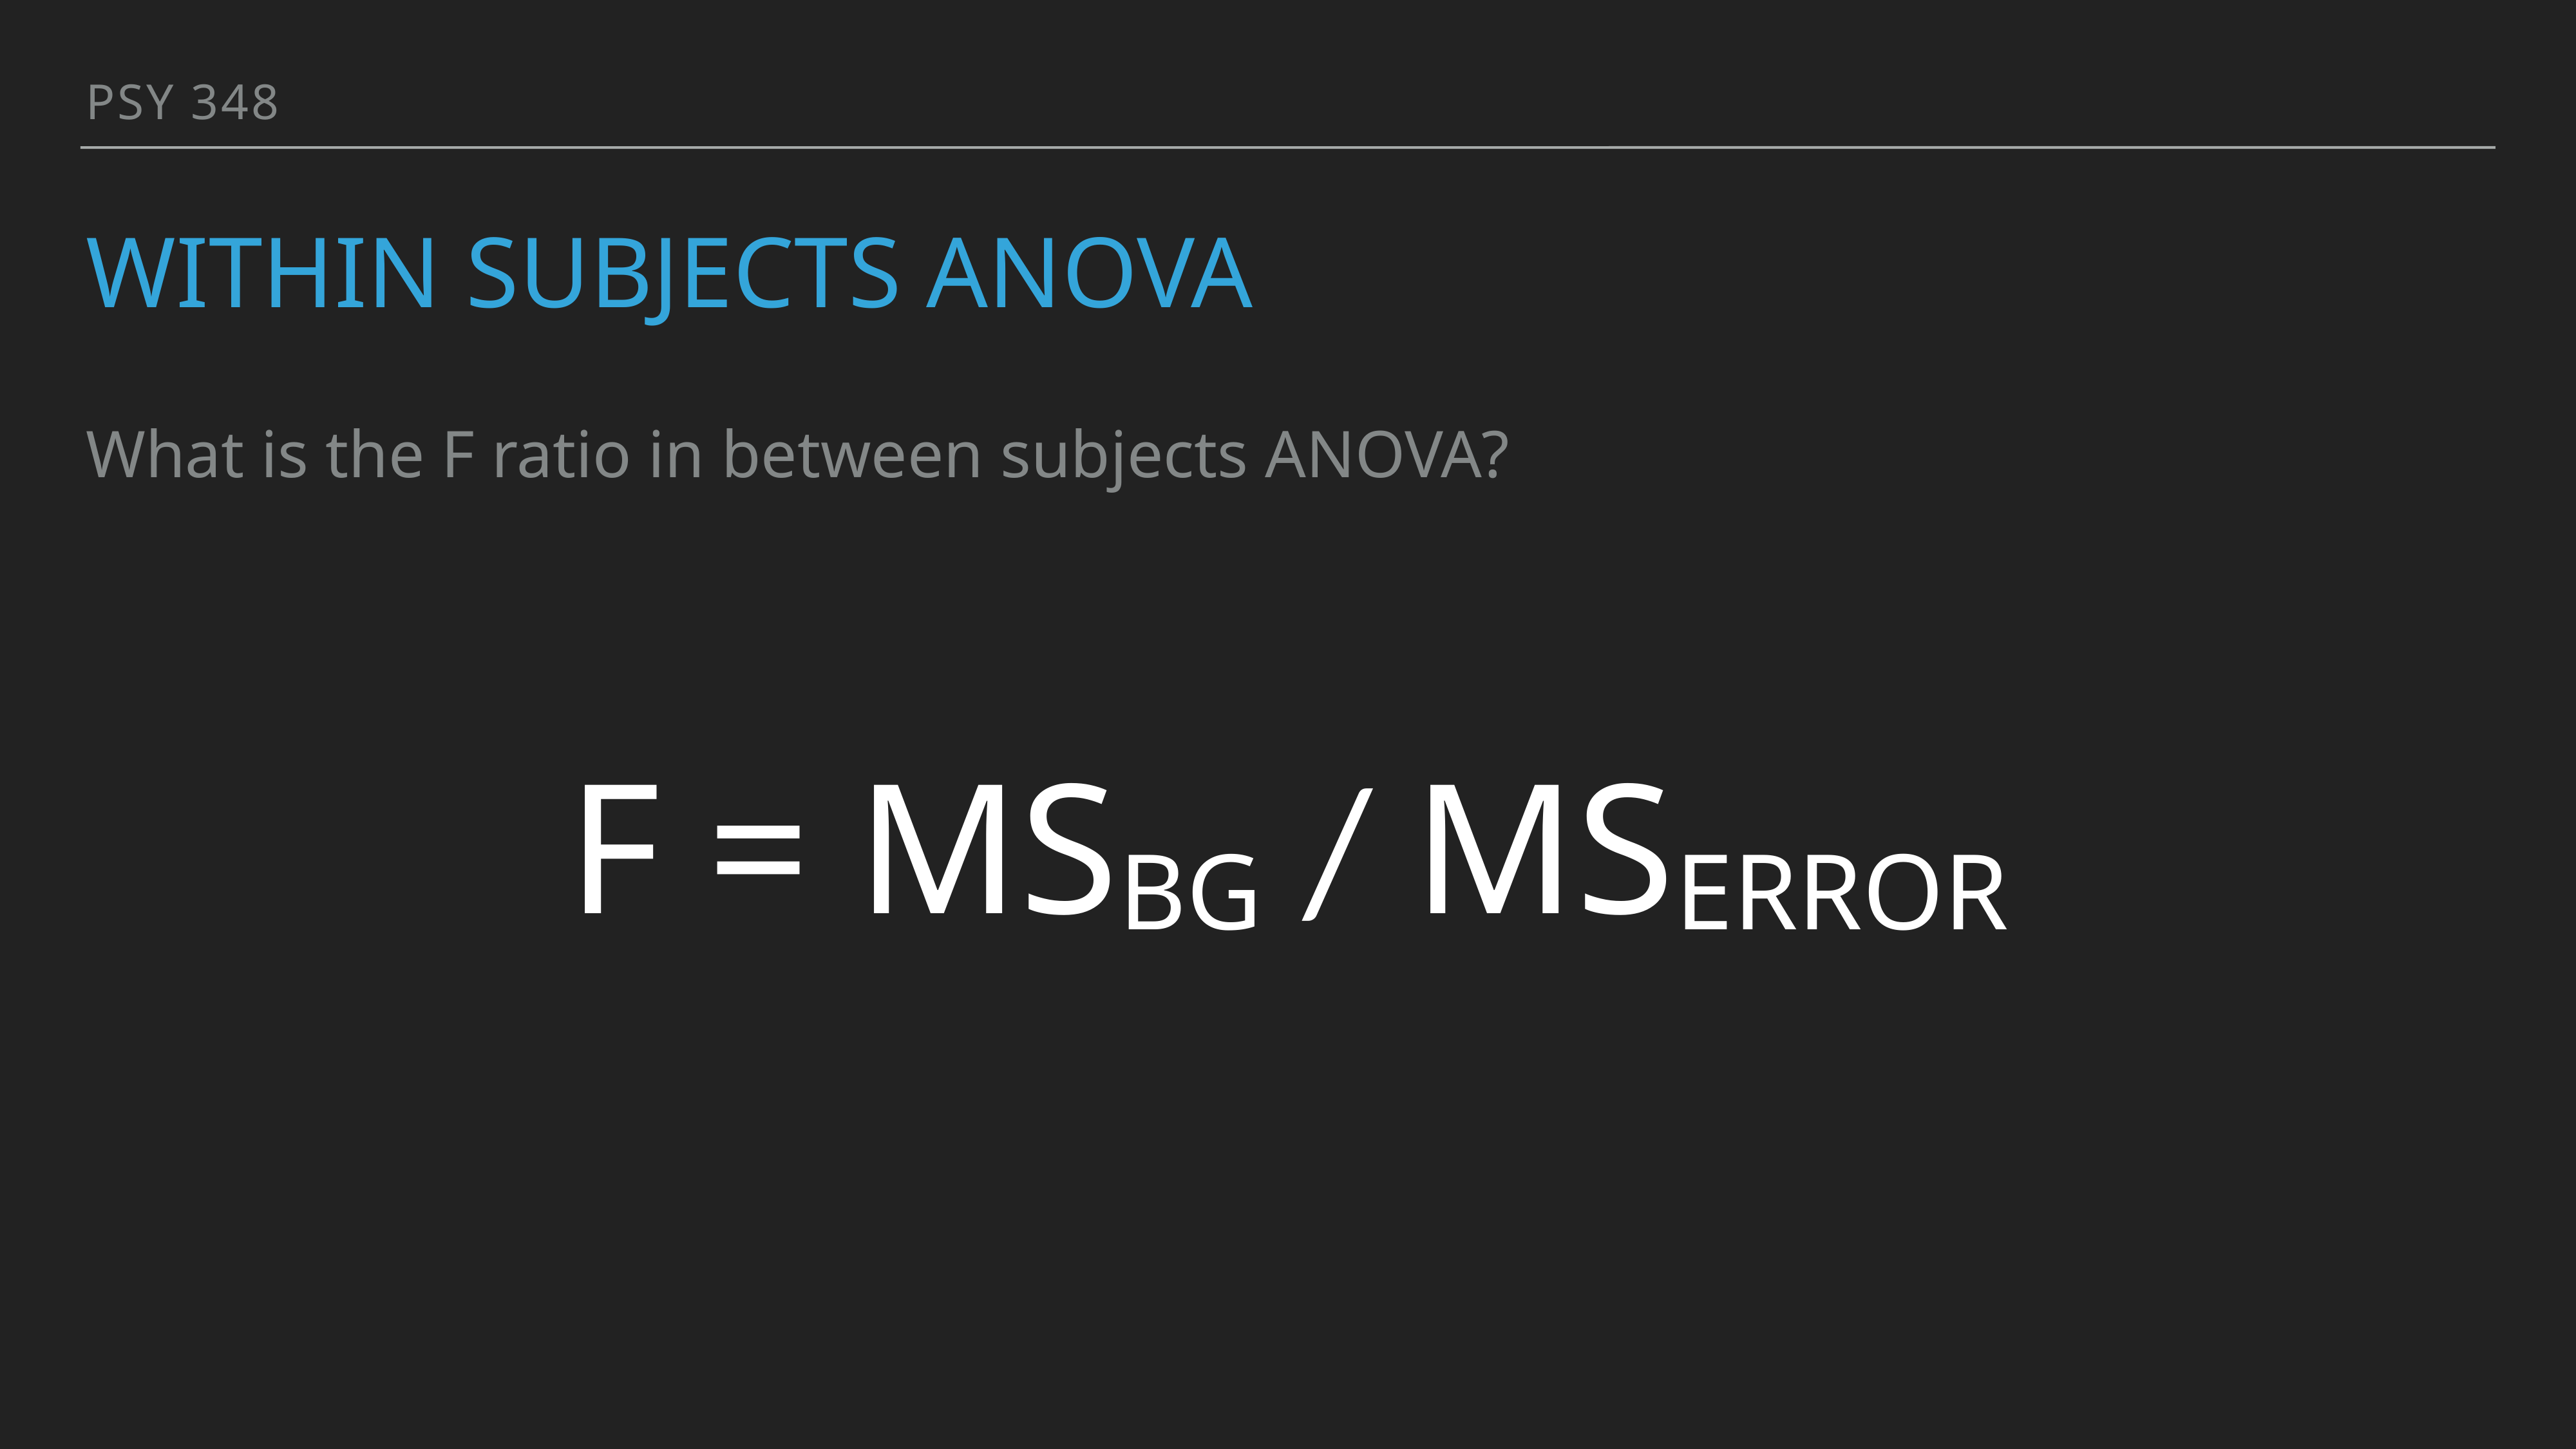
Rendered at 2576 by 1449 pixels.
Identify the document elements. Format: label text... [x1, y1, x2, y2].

title WITHIN subjects ANOVA [80, 227, 2496, 336]
list What is the F ratio in between subjects ANOVA? [80, 407, 2496, 1316]
text_box F = MSBG / MSError [562, 769, 2014, 954]
list PSY 348 [80, 66, 2295, 135]
